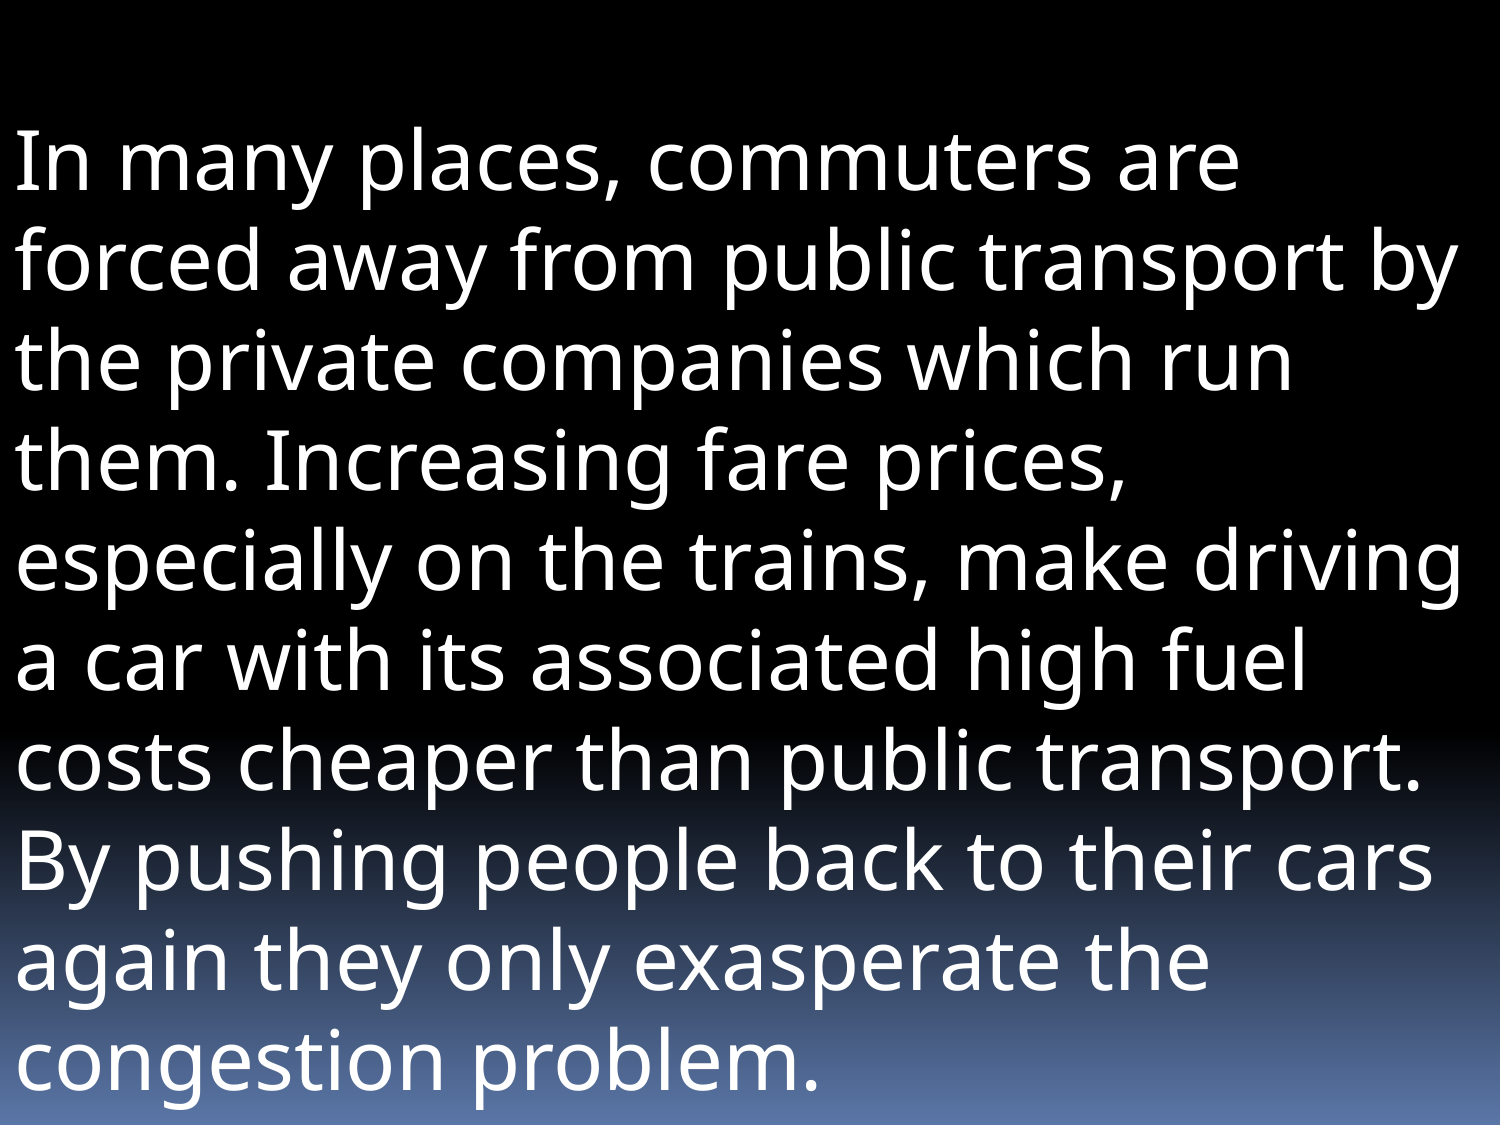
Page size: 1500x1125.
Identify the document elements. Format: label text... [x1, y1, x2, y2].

text_box In many places, commuters are forced away from public transport by the private companies which run them. Increasing fare prices, especially on the trains, make driving a car with its associated high fuel costs cheaper than public transport. By pushing people back to their cars again they only exasperate the congestion problem. [0, 99, 1500, 1115]
